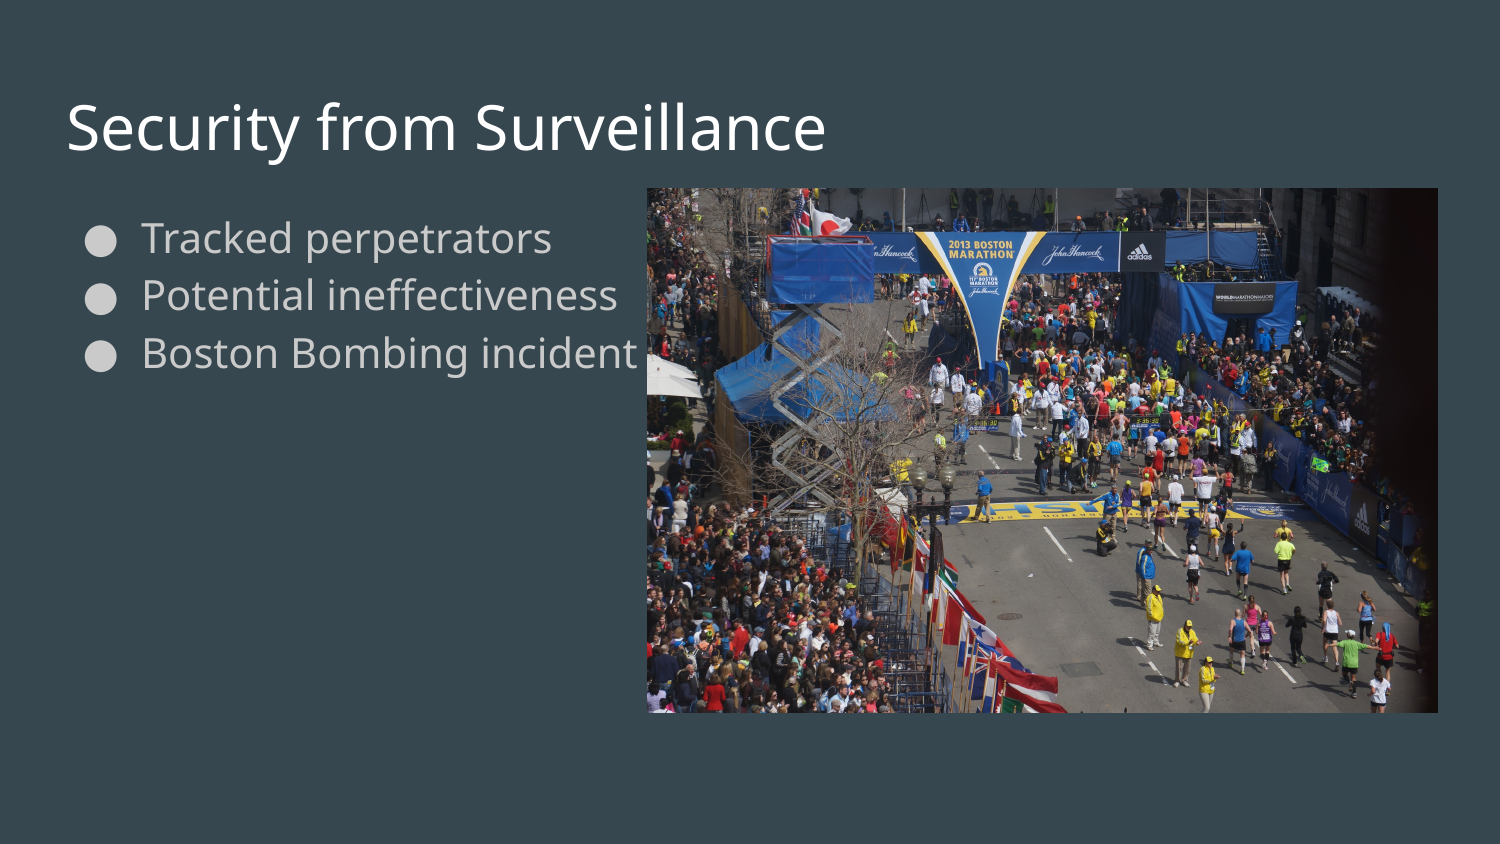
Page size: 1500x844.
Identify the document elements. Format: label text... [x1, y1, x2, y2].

picture [647, 188, 1438, 714]
title Security from Surveillance [51, 72, 1449, 167]
list Tracked perpetrators Potential ineffectiveness Boston Bombing incident [51, 189, 1449, 750]
